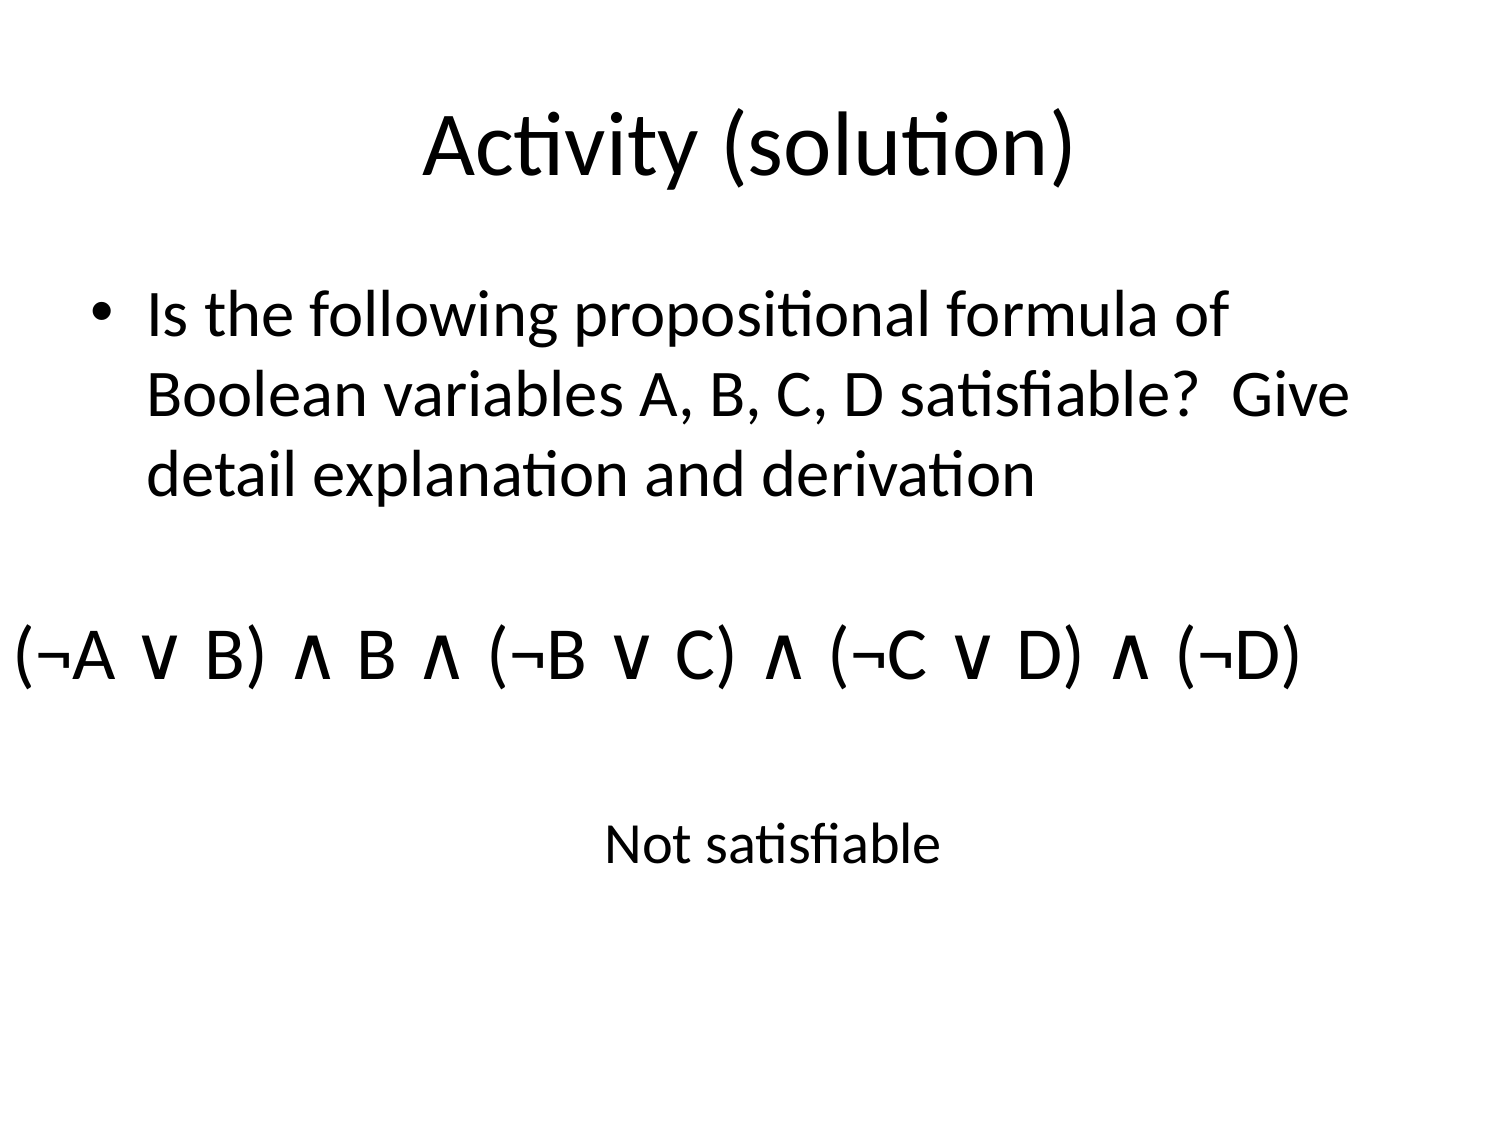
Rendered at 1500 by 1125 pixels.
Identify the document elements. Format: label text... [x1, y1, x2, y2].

text_box (¬A ∨ B) ∧ B ∧ (¬B ∨ C) ∧ (¬C ∨ D) ∧ (¬D) [0, 596, 1320, 702]
list Is the following propositional formula of Boolean variables A, B, C, D satisfiable? Give detail explanation and derivation [75, 262, 1425, 1005]
text_box Not satisfiable [590, 797, 957, 883]
title Activity (solution) [75, 45, 1425, 233]
